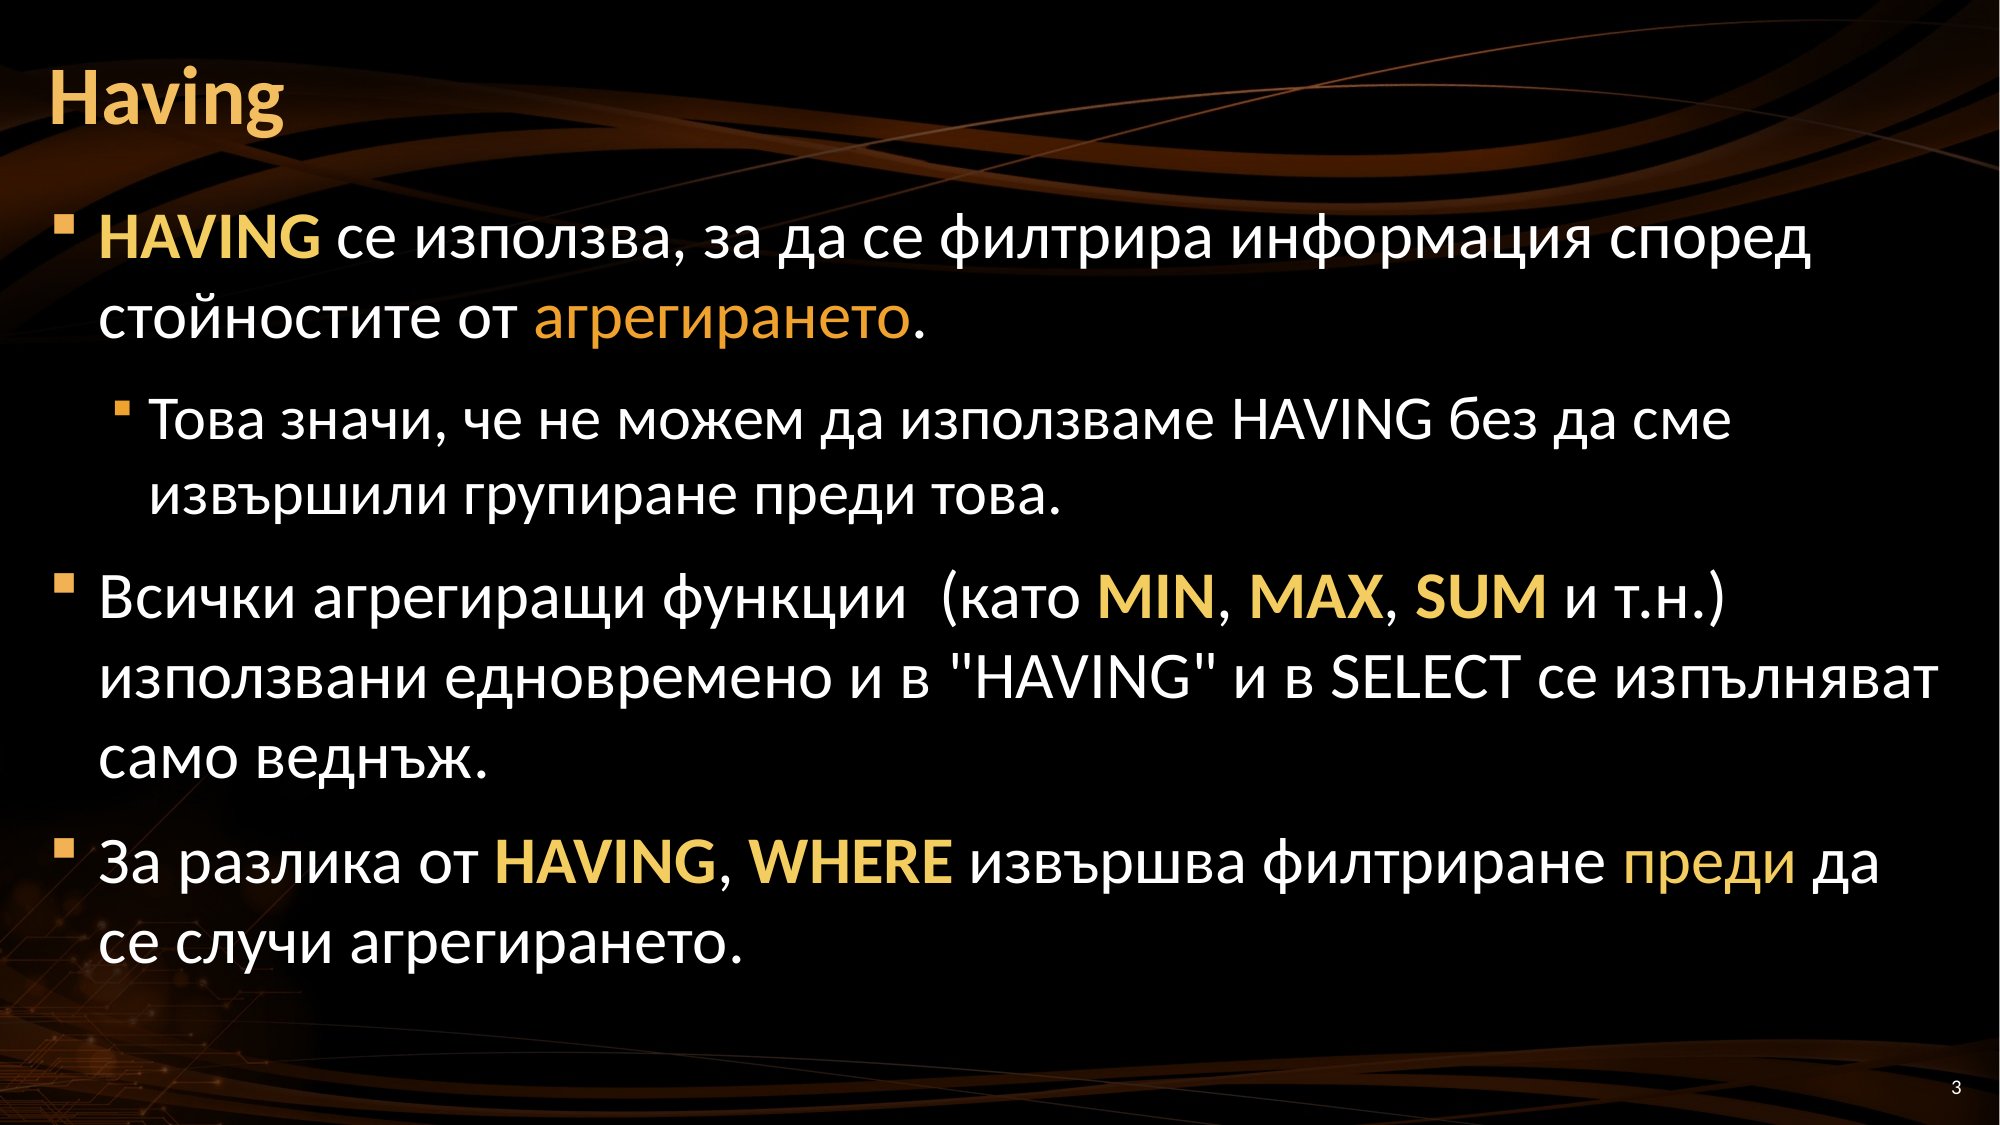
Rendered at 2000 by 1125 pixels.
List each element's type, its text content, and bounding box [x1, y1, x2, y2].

title Having [30, 6, 1968, 189]
picture [0, 0, 2000, 1125]
list HAVING се използва, за да се филтрира информация според стойностите от агрегирането. Това значи, че не можем да използваме HAVING без да сме извършили групиране преди това. Всички агрегиращи функции (като MIN, MAX, SUM и т.н.) използвани едновремено и в "HAVING" и в SELECT се изпълняват само веднъж. За разлика от HAVING, WHERE извършва филтриране преди да се случи агрегирането. [31, 189, 1968, 1100]
slide_number 3 [1897, 1070, 1968, 1103]
